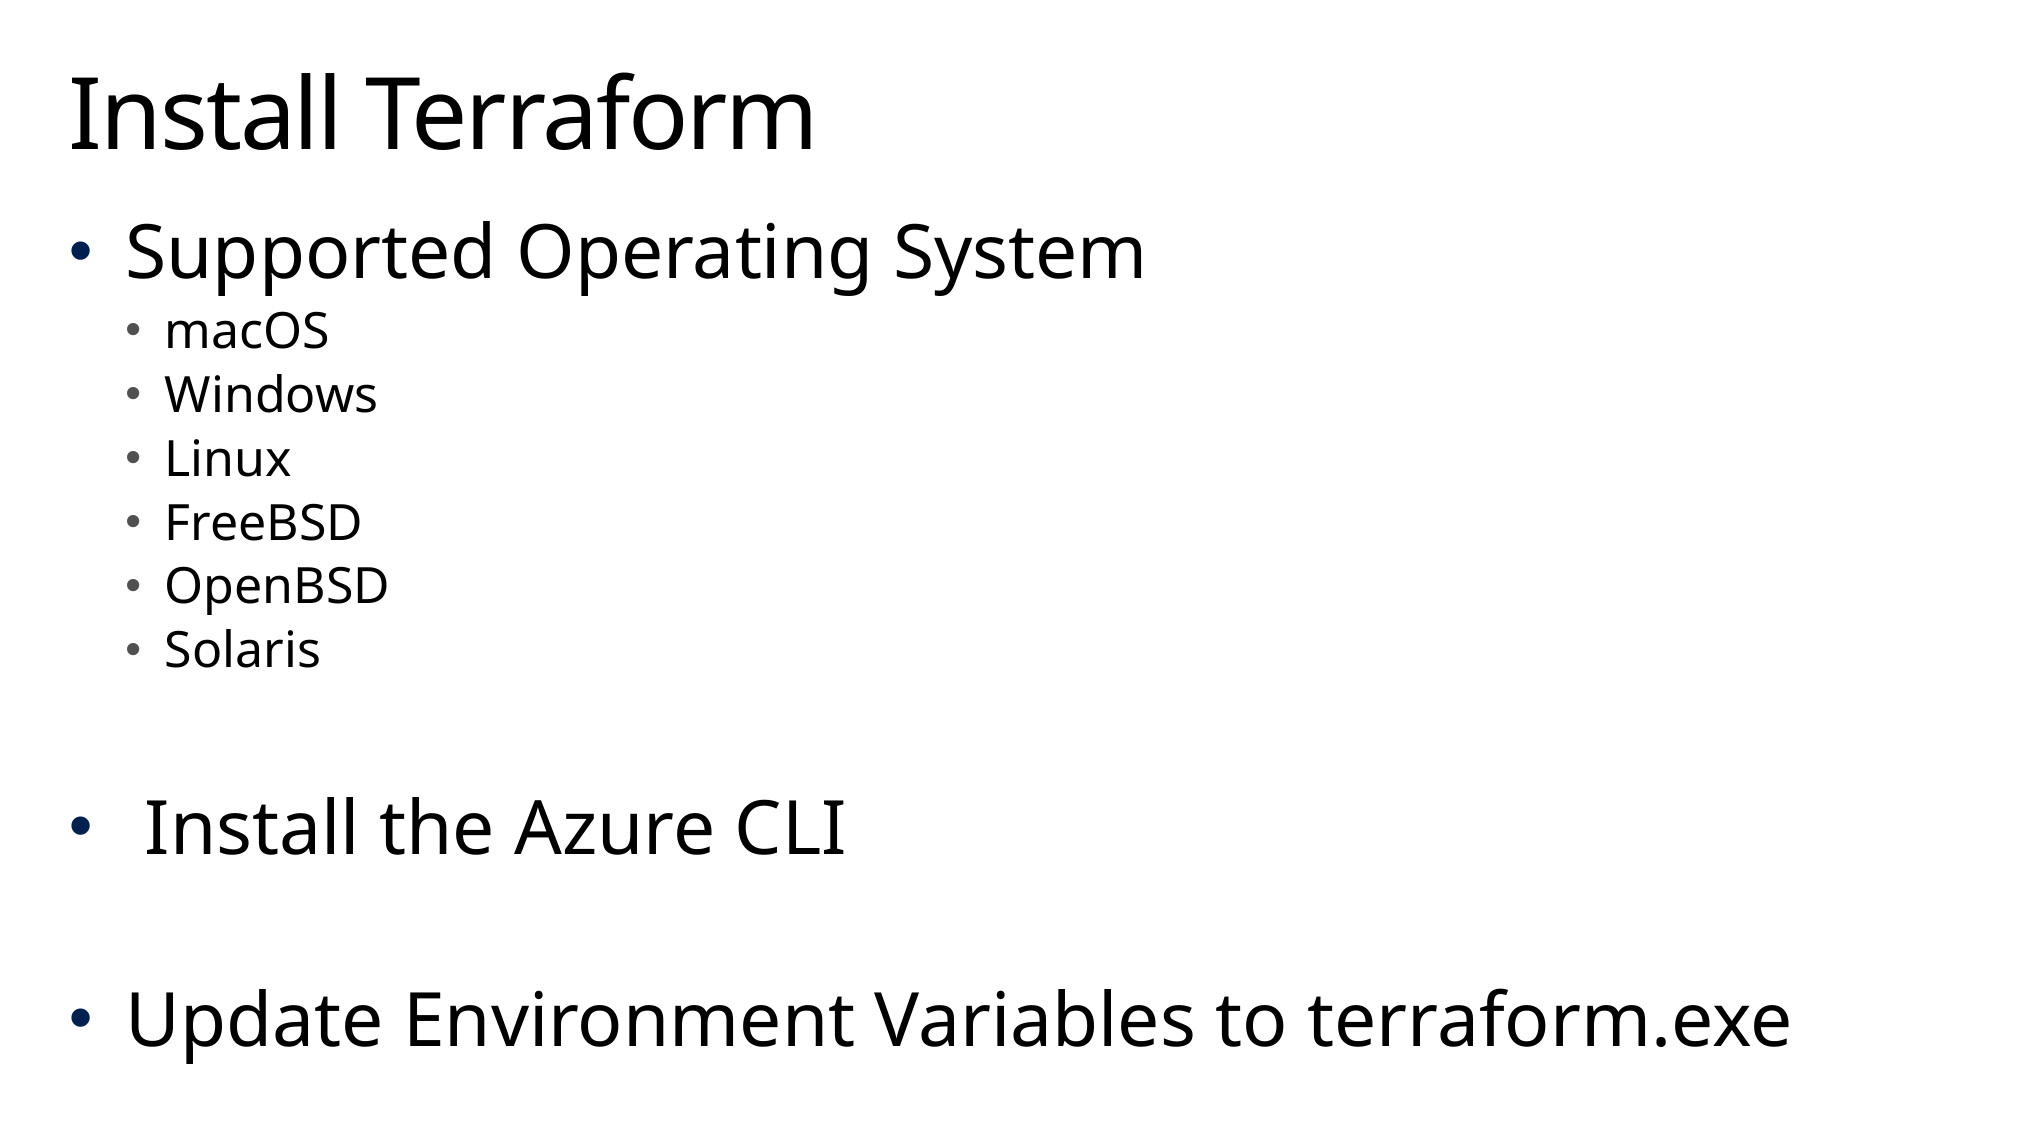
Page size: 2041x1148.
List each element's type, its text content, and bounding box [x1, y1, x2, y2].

title Install Terraform [45, 48, 1996, 199]
list Supported Operating System macOS Windows Linux FreeBSD OpenBSD Solaris Install the Azure CLI Update Environment Variables to terraform.exe [45, 199, 1996, 1078]
